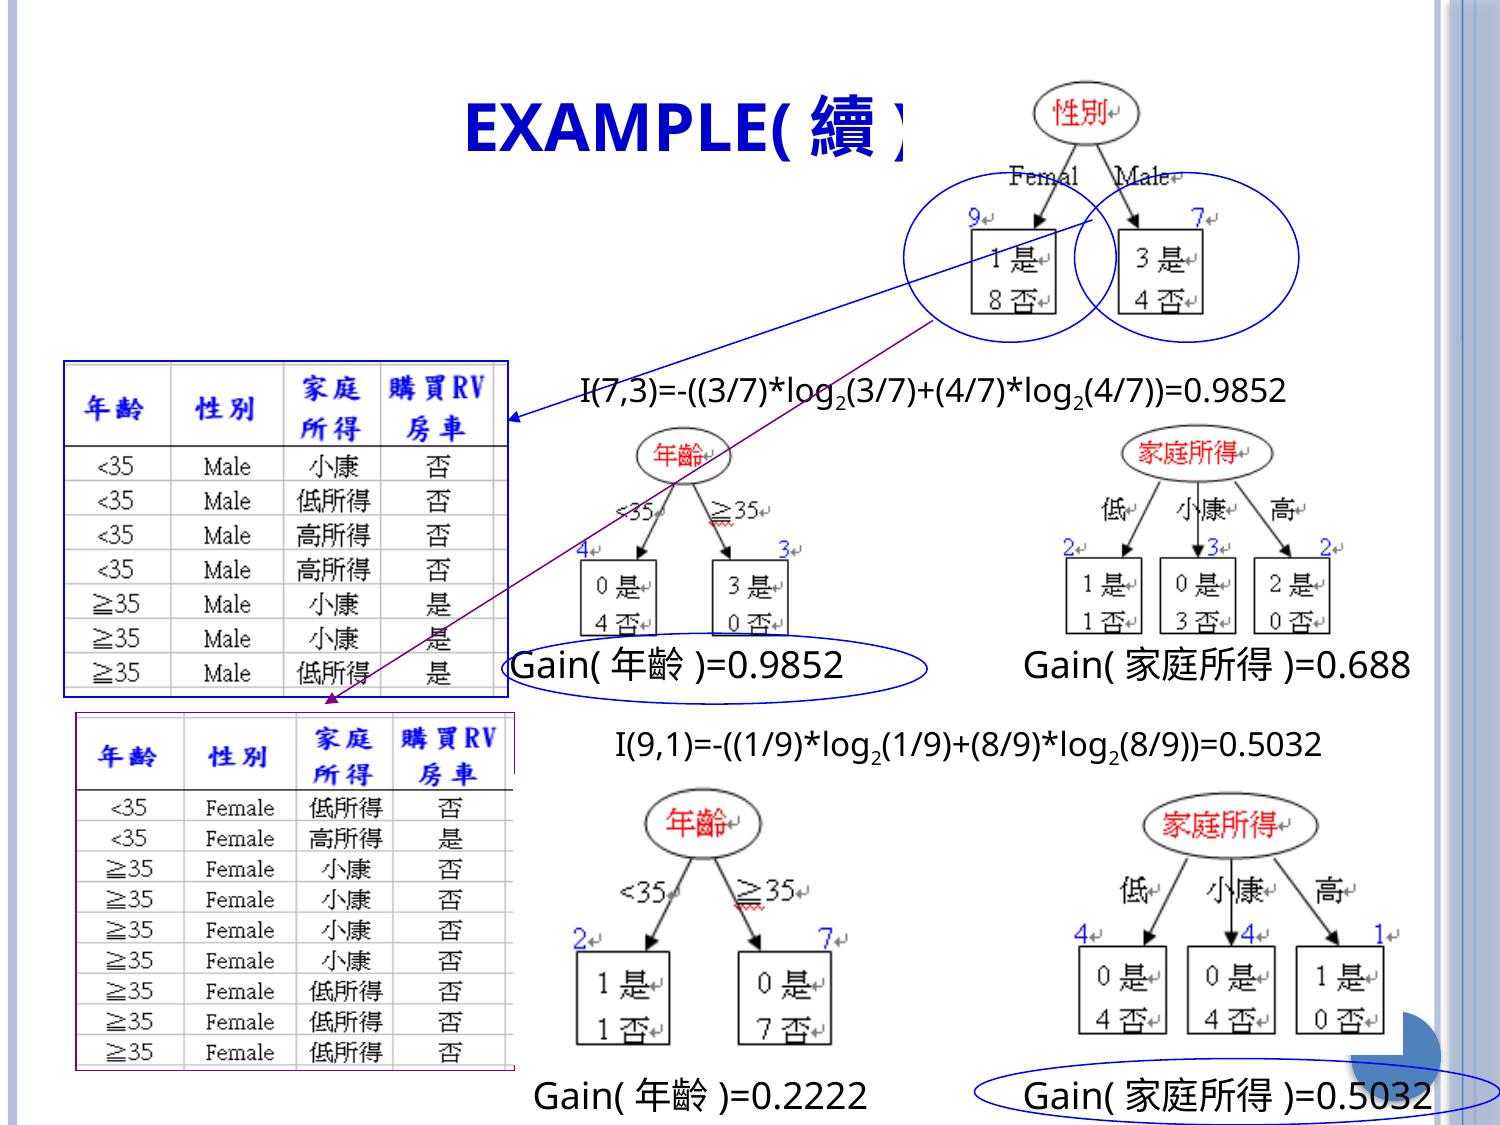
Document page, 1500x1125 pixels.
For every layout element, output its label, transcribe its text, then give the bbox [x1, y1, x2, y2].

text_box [418, 420, 987, 694]
picture [903, 54, 1246, 343]
title Example(續) [22, 33, 1355, 173]
text_box I(9,1)=-((1/9)*log2(1/9)+(8/9)*log2(8/9))=0.5032 [525, 716, 1500, 777]
text_box I(7,3)=-((3/7)*log2(3/7)+(4/7)*log2(4/7))=0.9852 [782, 361, 1500, 417]
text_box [932, 786, 1500, 1125]
text_box [1251, 187, 1299, 327]
picture [76, 712, 515, 1071]
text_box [442, 774, 1011, 1125]
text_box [932, 408, 1500, 694]
picture [64, 361, 508, 697]
text_box I(7,3)=-((3/7)*log2(3/7)+(4/7)*log2(4/7))=0.9852 [510, 361, 866, 417]
